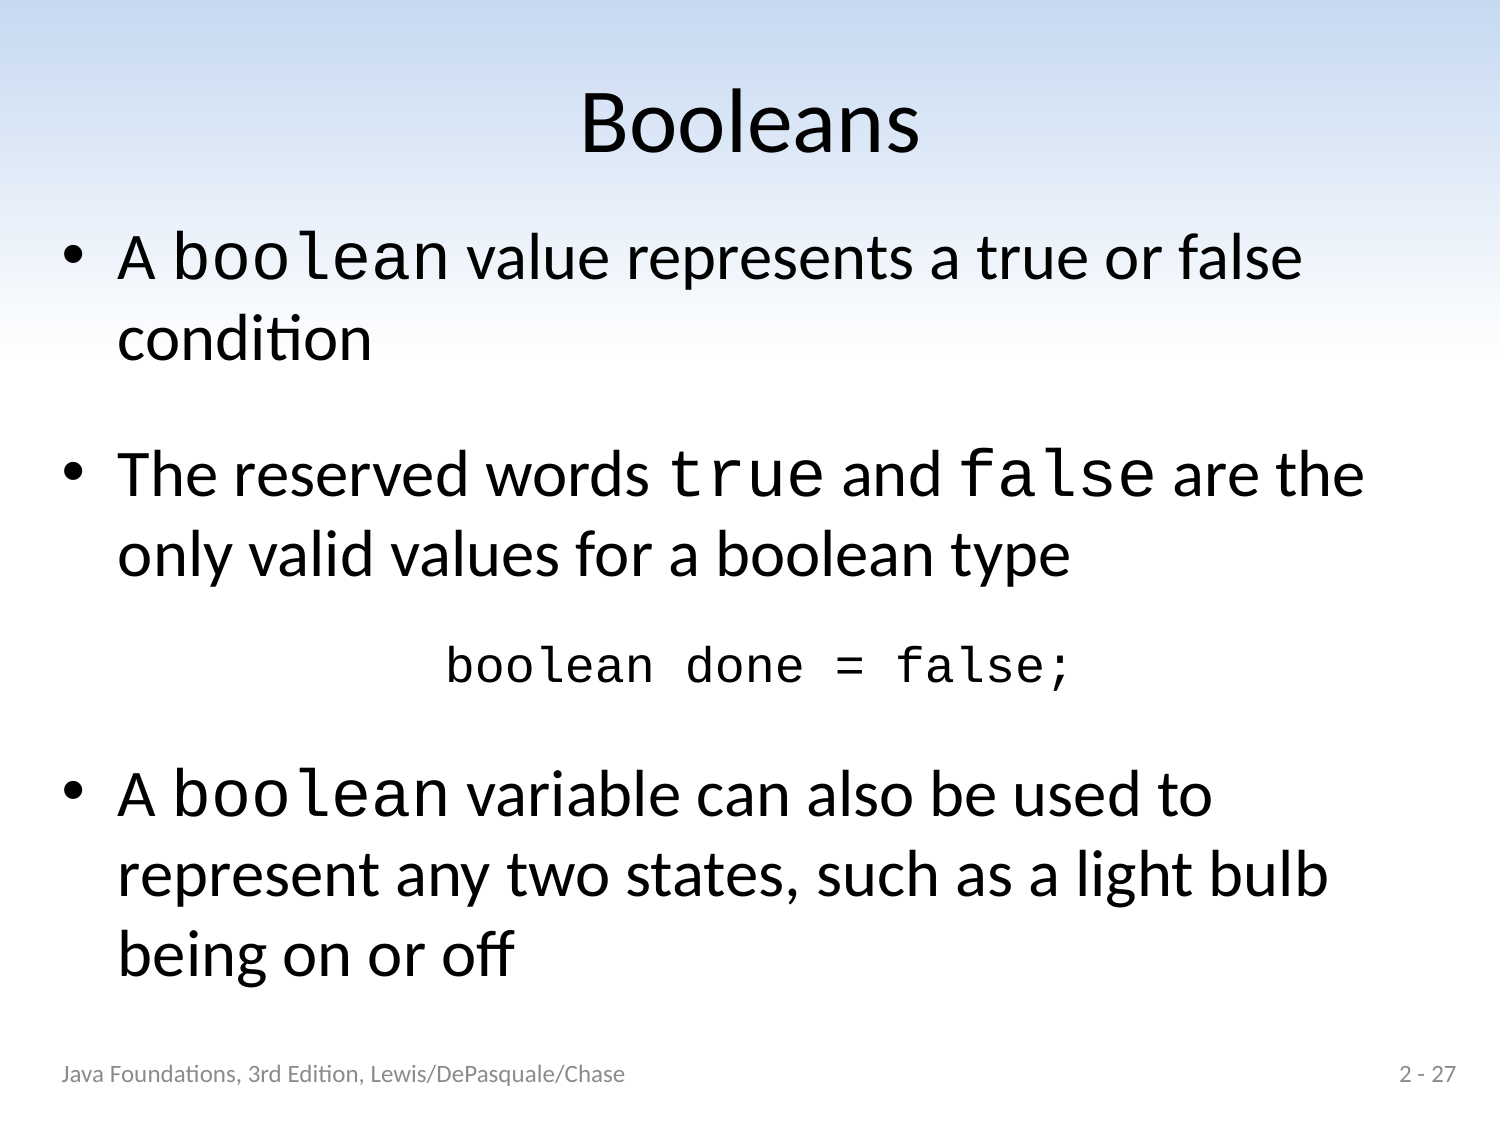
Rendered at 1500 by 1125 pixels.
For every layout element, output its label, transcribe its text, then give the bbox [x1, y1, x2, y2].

list A boolean value represents a true or false condition The reserved words true and false are the only valid values for a boolean type boolean done = false; A boolean variable can also be used to represent any two states, such as a light bulb being on or off [46, 205, 1473, 1043]
title Booleans [28, 45, 1473, 186]
slide_number 2 - 27 [1121, 1042, 1472, 1103]
footer Java Foundations, 3rd Edition, Lewis/DePasquale/Chase [46, 1042, 1121, 1103]
